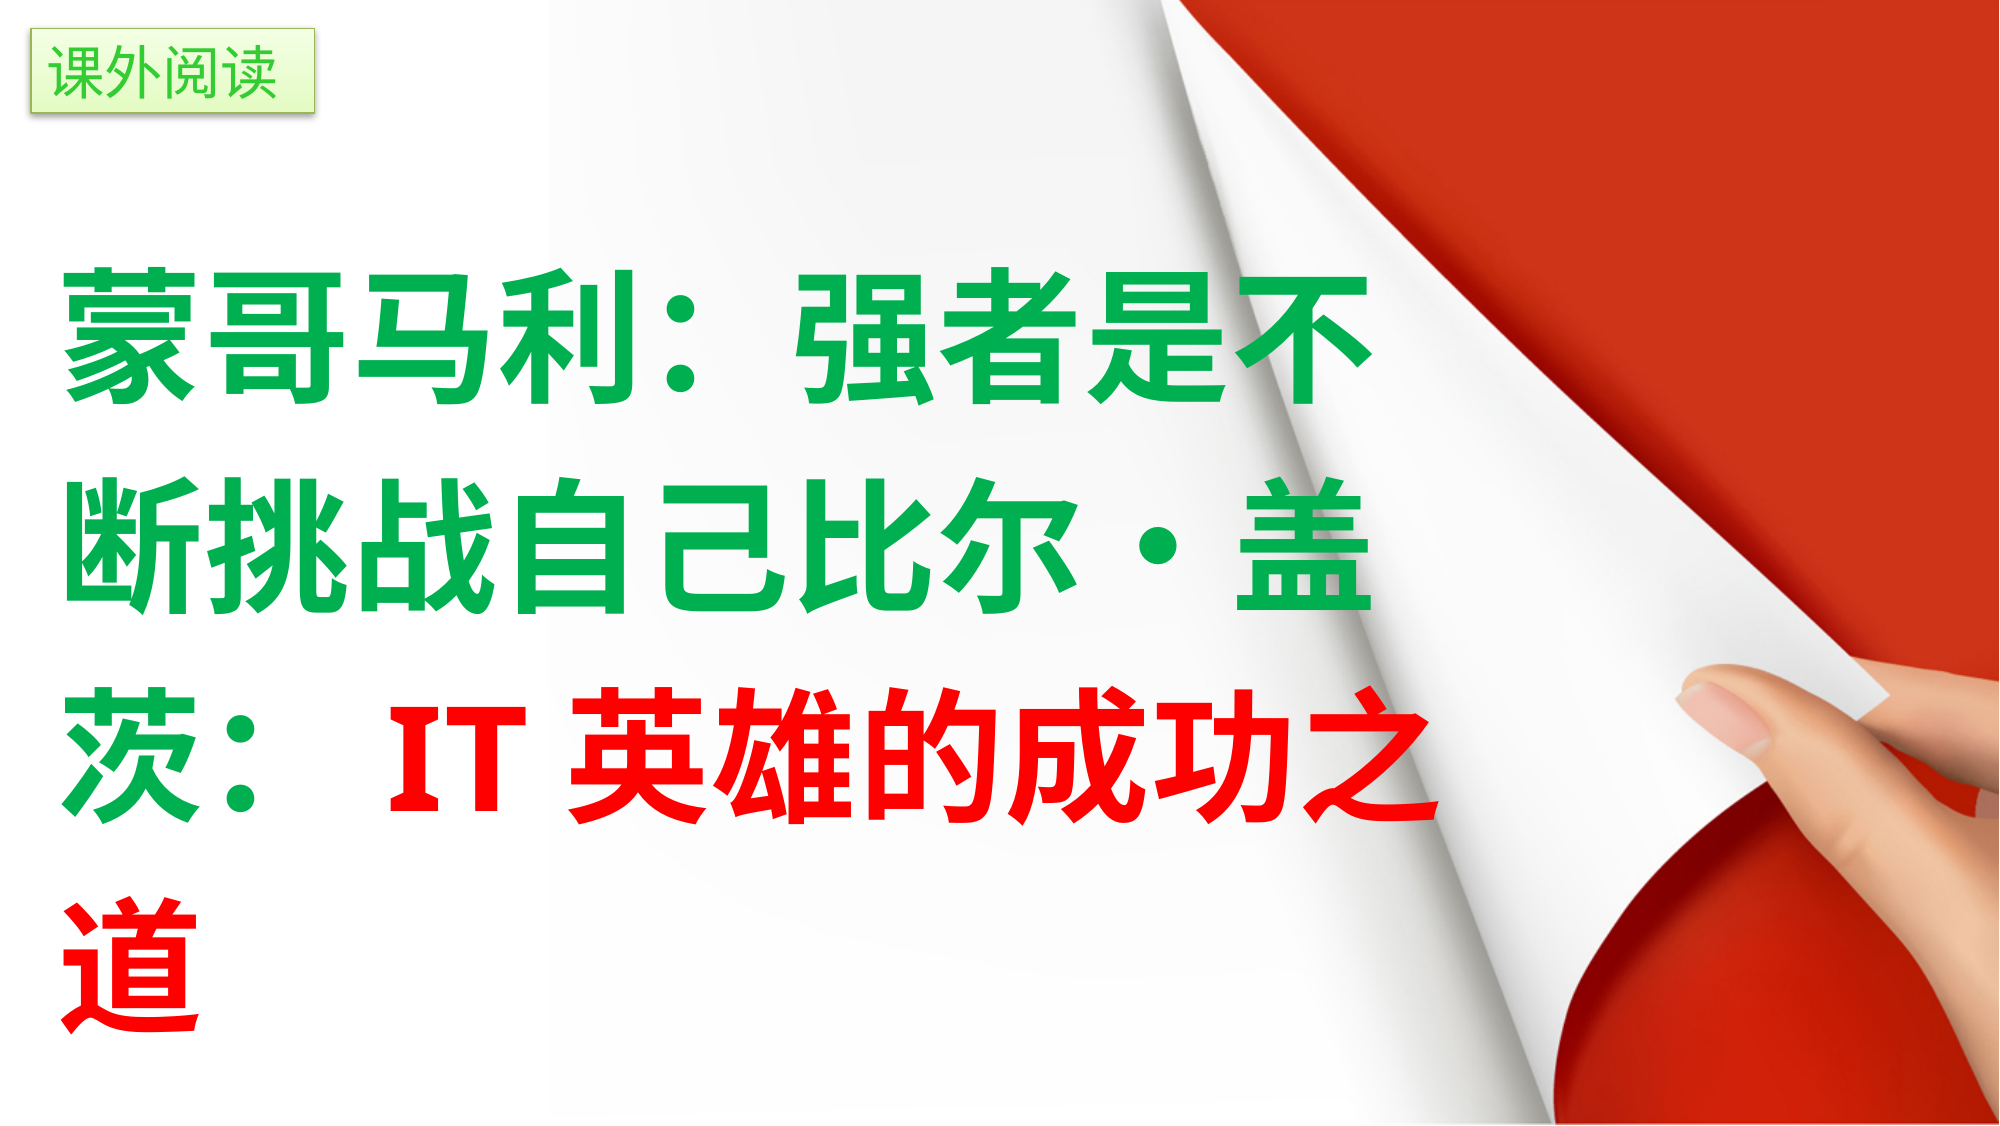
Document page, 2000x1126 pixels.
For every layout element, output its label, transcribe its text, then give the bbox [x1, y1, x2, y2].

text_box 蒙哥马利：强者是不断挑战自己比尔•盖茨：IT英雄的成功之道 [43, 203, 1495, 1058]
picture [548, 0, 1999, 1125]
text_box 课外阅读 [30, 28, 315, 114]
